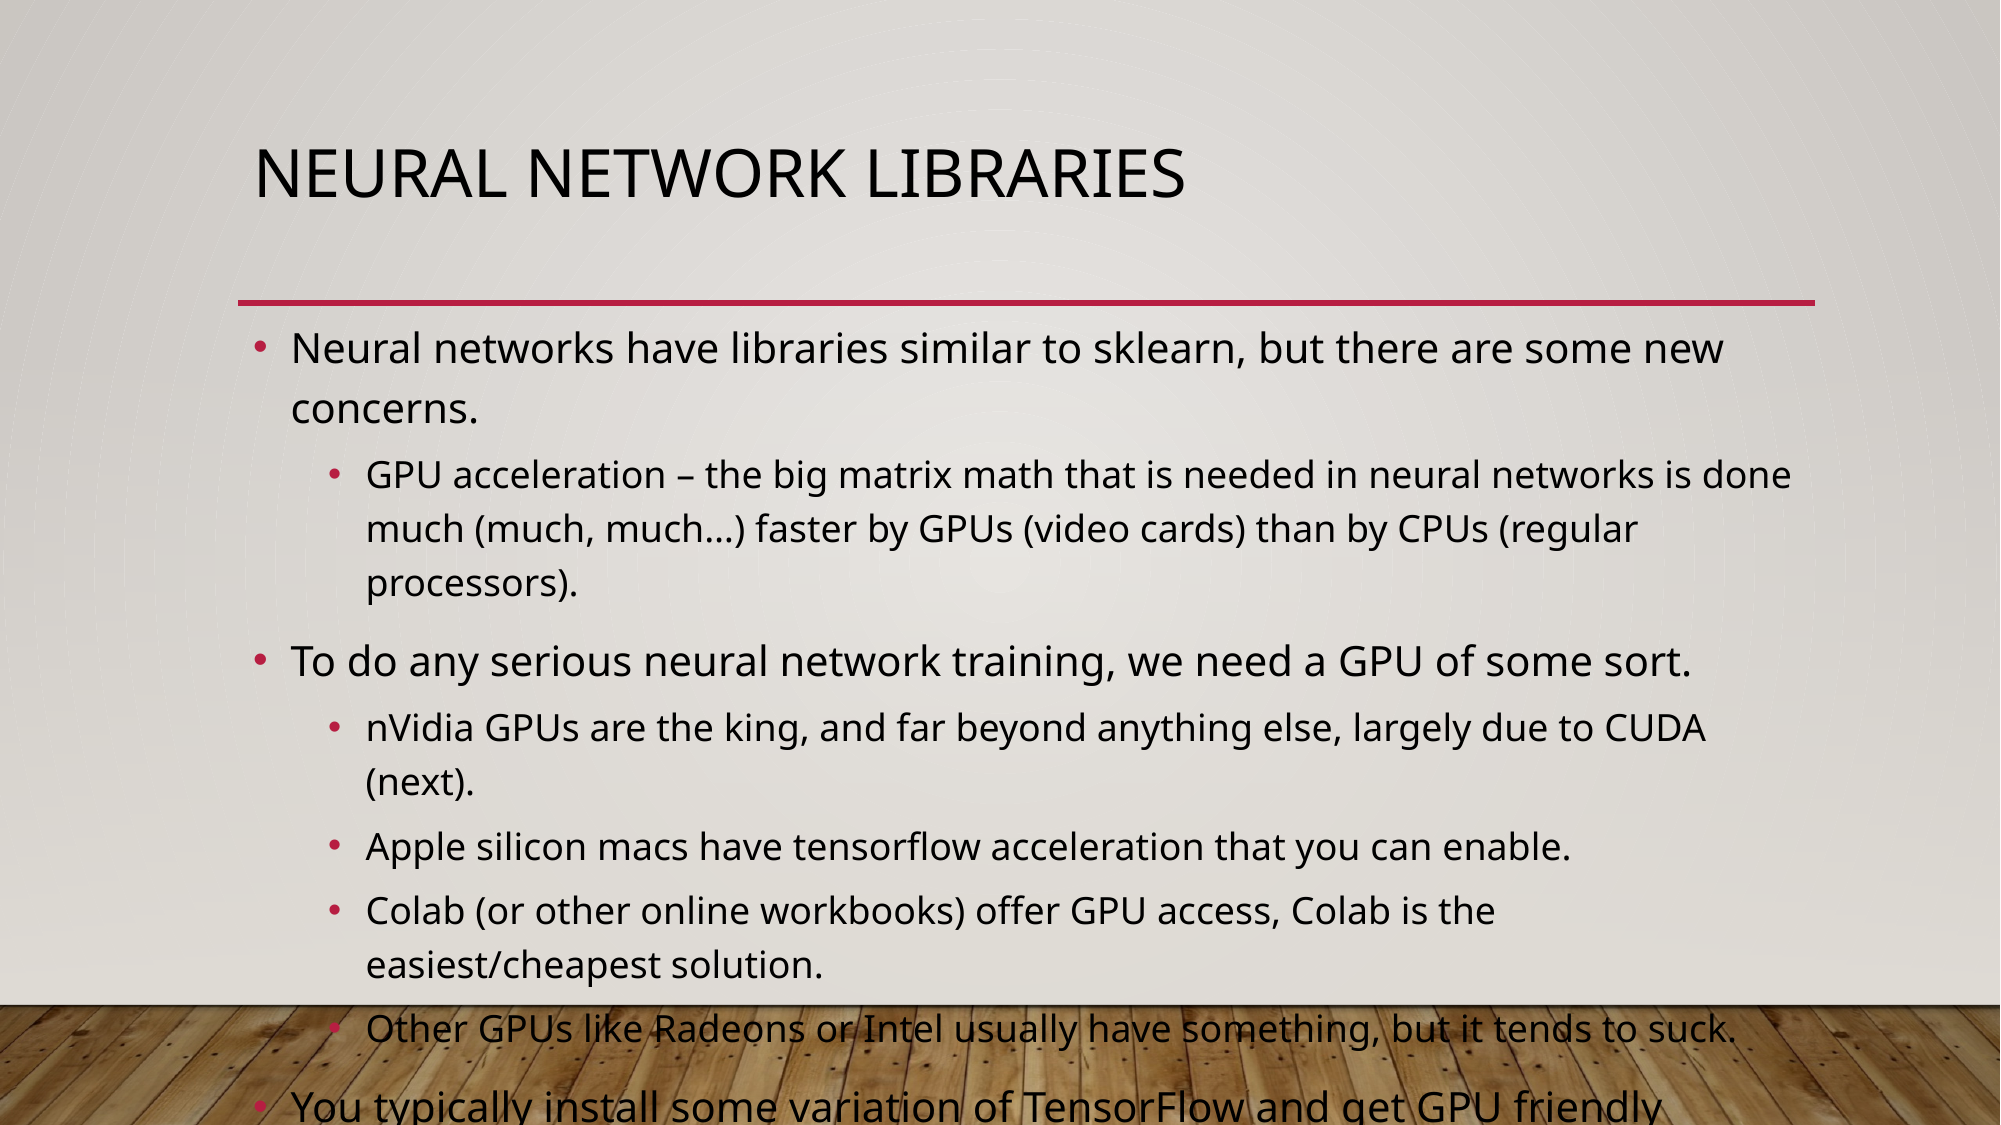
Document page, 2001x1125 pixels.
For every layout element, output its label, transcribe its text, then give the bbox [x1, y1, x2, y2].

picture [0, 1005, 2000, 1125]
title Neural Network Libraries [238, 131, 1814, 304]
list Neural networks have libraries similar to sklearn, but there are some new concerns. GPU acceleration – the big matrix math that is needed in neural networks is done much (much, much…) faster by GPUs (video cards) than by CPUs (regular processors). To do any serious neural network training, we need a GPU of some sort. nVidia GPUs are the king, and far beyond anything else, largely due to CUDA (next). Apple silicon macs have tensorflow acceleration that you can enable. Colab (or other online workbooks) offer GPU access, Colab is the easiest/cheapest solution. Other GPUs like Radeons or Intel usually have something, but it tends to suck. You typically install some variation of TensorFlow and get GPU friendly output. The GPU operations utilize some faster set of commands than ‘normal’ operations. (CUDA) [238, 304, 1814, 993]
